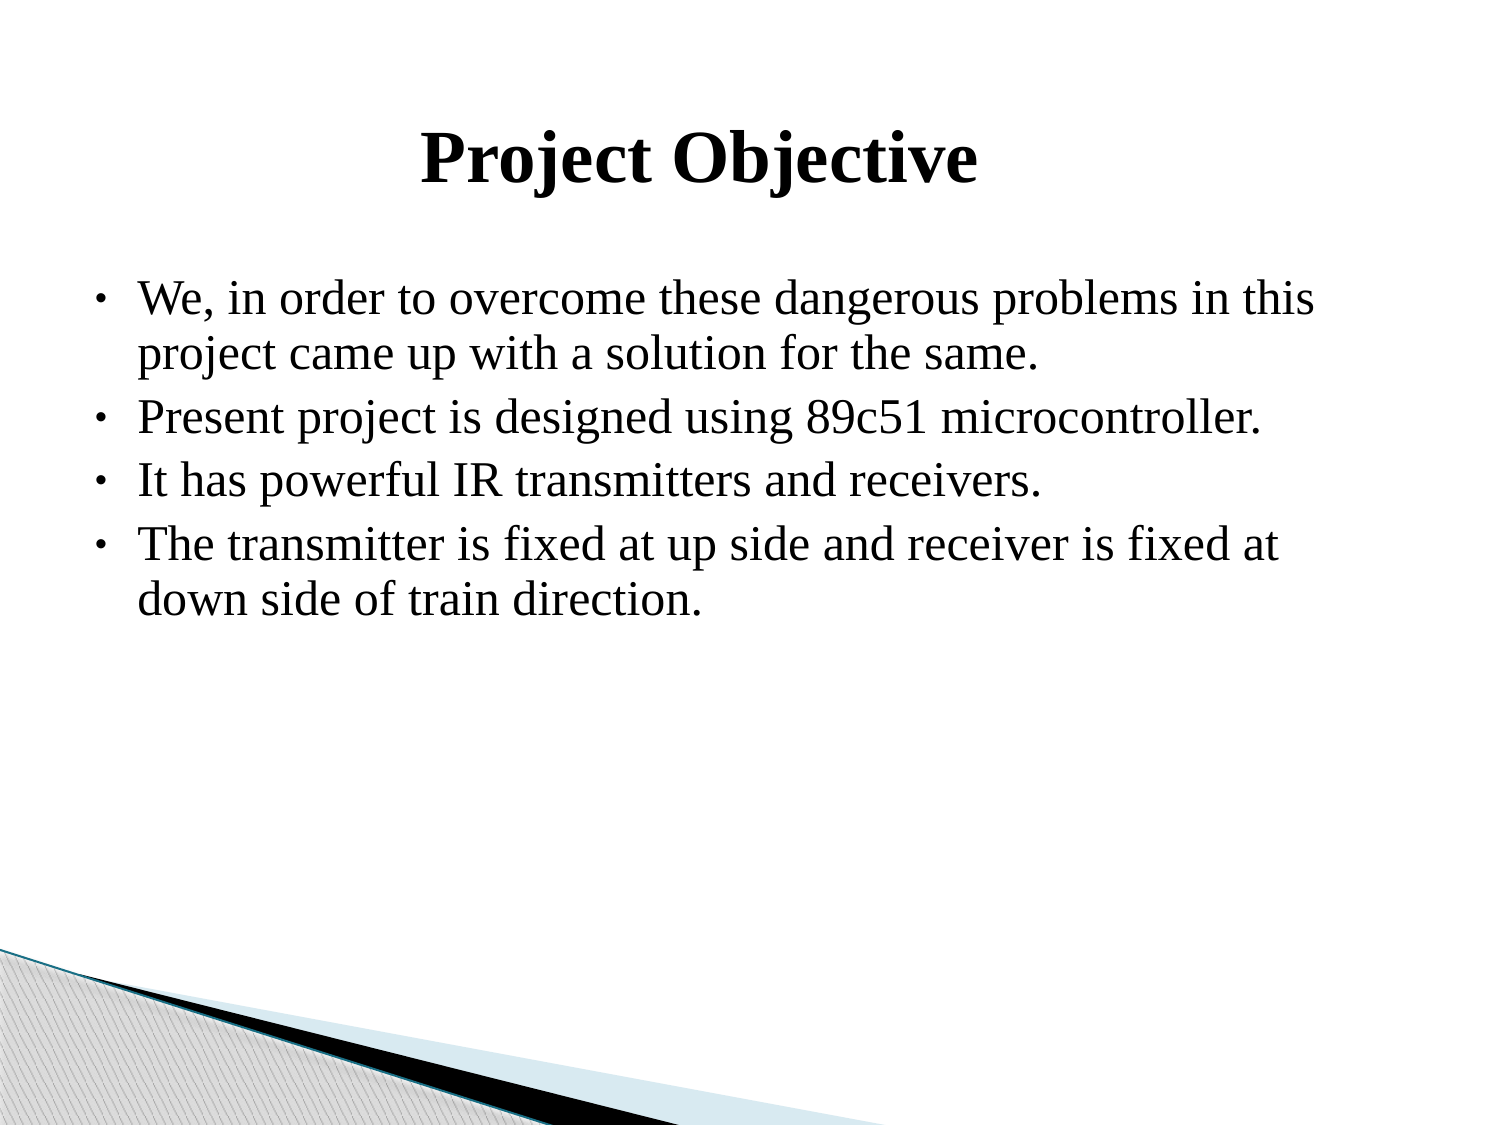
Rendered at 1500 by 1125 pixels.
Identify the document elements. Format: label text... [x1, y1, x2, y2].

text_box Project Objective [187, 99, 1213, 205]
list We, in order to overcome these dangerous problems in this project came up with a solution for the same. Present project is designed using 89c51 microcontroller. It has powerful IR transmitters and receivers. The transmitter is fixed at up side and receiver is fixed at down side of train direction. [62, 262, 1413, 1005]
